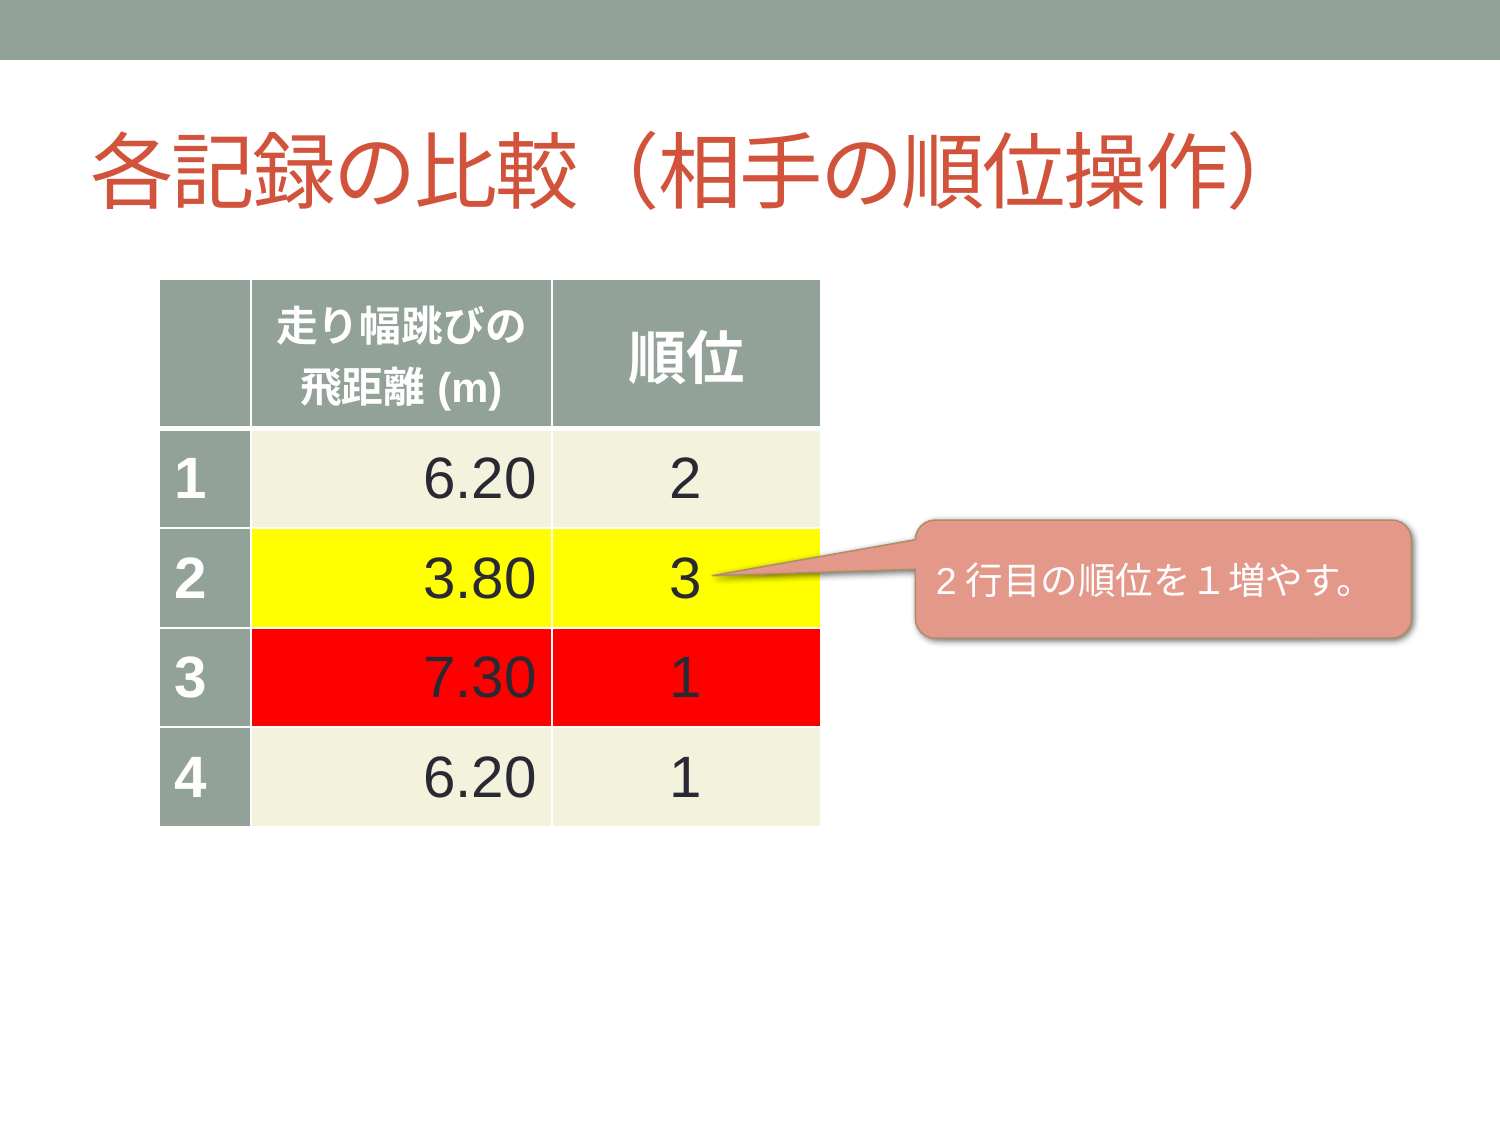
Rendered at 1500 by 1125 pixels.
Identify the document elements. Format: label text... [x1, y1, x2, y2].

table_cell 3.80 [252, 529, 551, 627]
table_cell 2 [160, 529, 250, 627]
table_cell 7.30 [252, 629, 551, 726]
table_cell 6.20 [252, 431, 551, 527]
table_cell 1 [160, 431, 250, 527]
table_header 順位 [553, 280, 820, 426]
text_box 2行目の順位を１増やす。 [711, 519, 1413, 639]
title 各記録の比較（相手の順位操作） [75, 87, 1425, 250]
table_cell 6.20 [252, 728, 551, 826]
table_cell 1 [553, 629, 820, 726]
table_cell 2 [553, 431, 820, 527]
table_header 走り幅跳びの 飛距離(m) [252, 280, 551, 426]
table_cell 3 [160, 629, 250, 726]
table_cell 4 [160, 728, 250, 826]
table_header [160, 280, 250, 426]
table_cell 3 [553, 529, 820, 627]
table_cell 1 [553, 728, 820, 826]
